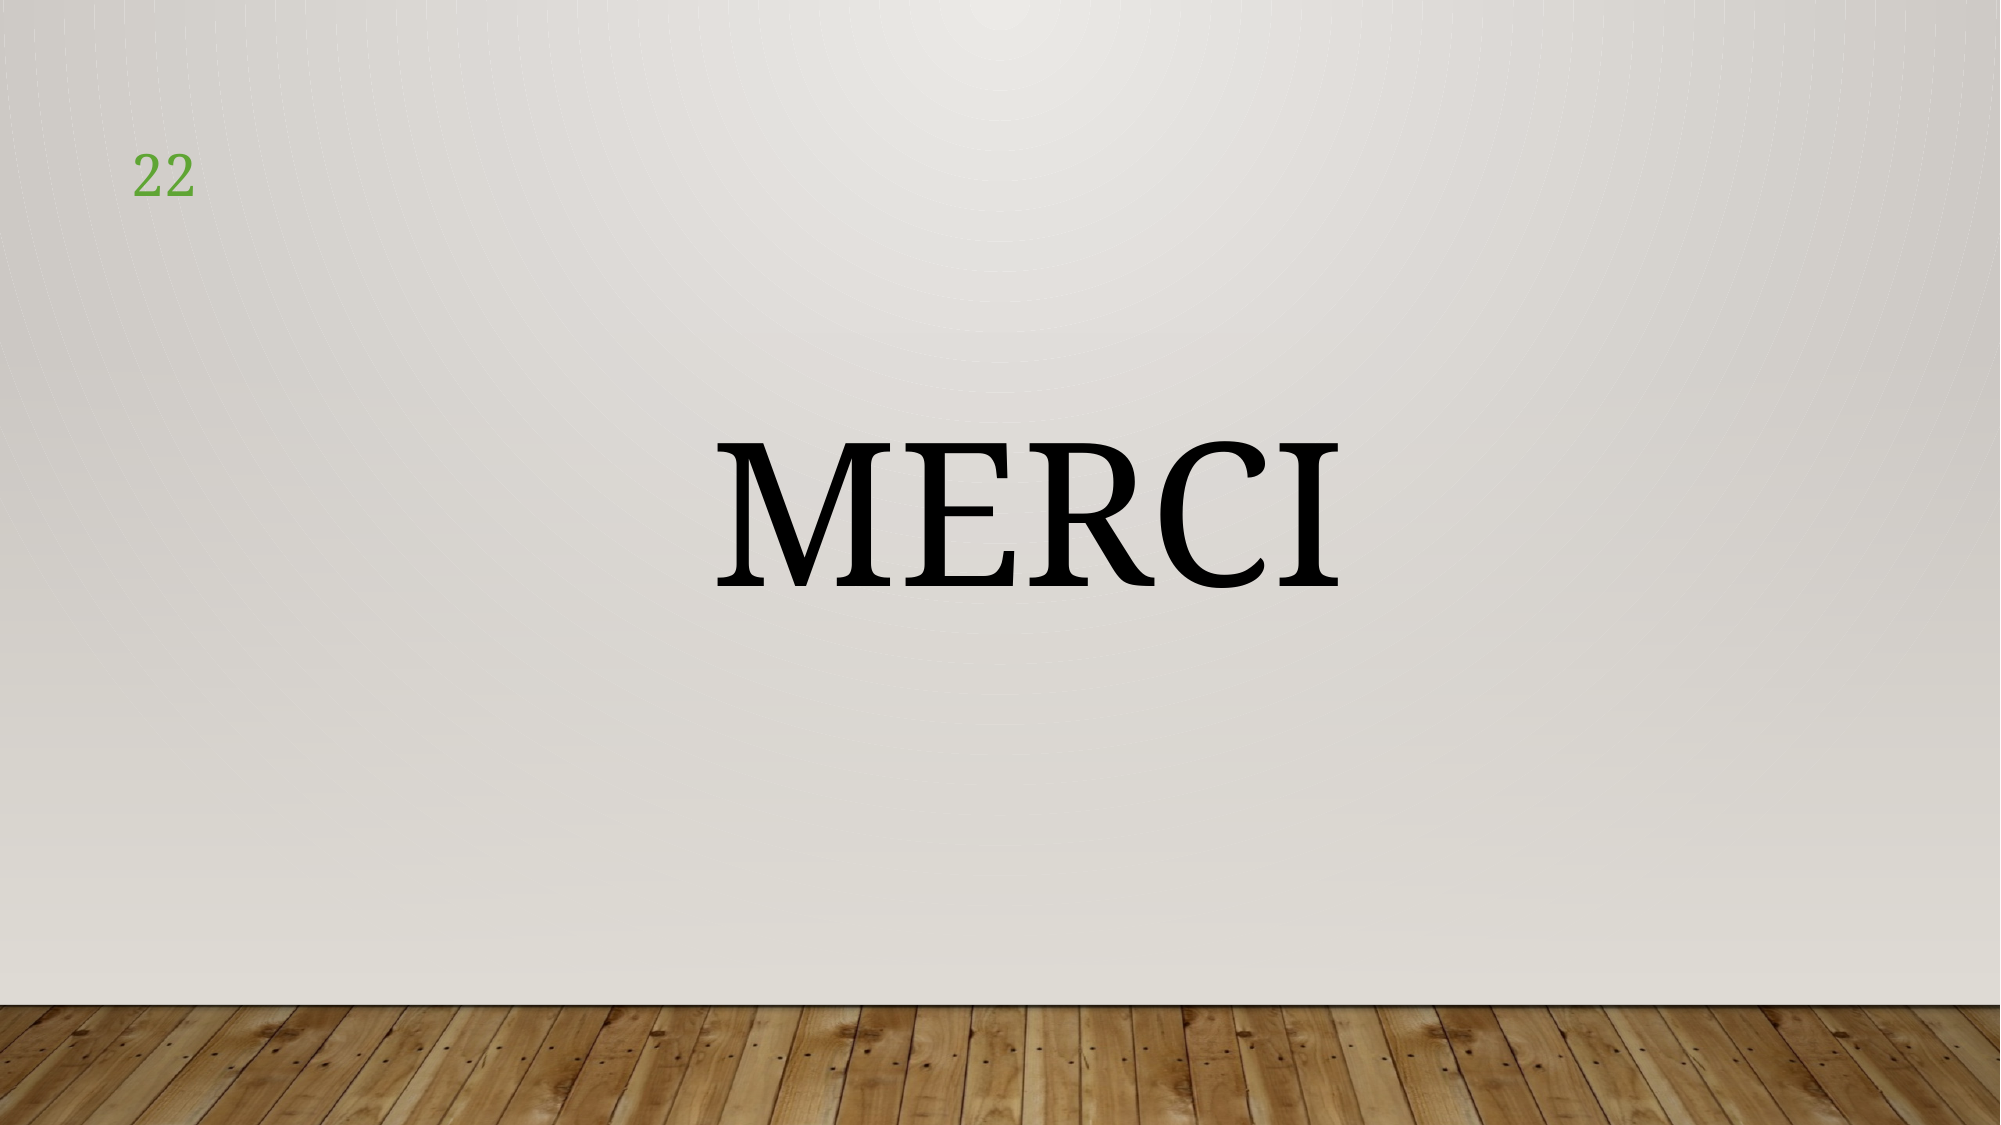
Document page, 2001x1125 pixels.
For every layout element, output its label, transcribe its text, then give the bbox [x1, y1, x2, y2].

text_box 22 [78, 130, 212, 214]
picture [0, 1005, 2000, 1125]
text_box MERCI [247, 331, 1809, 763]
